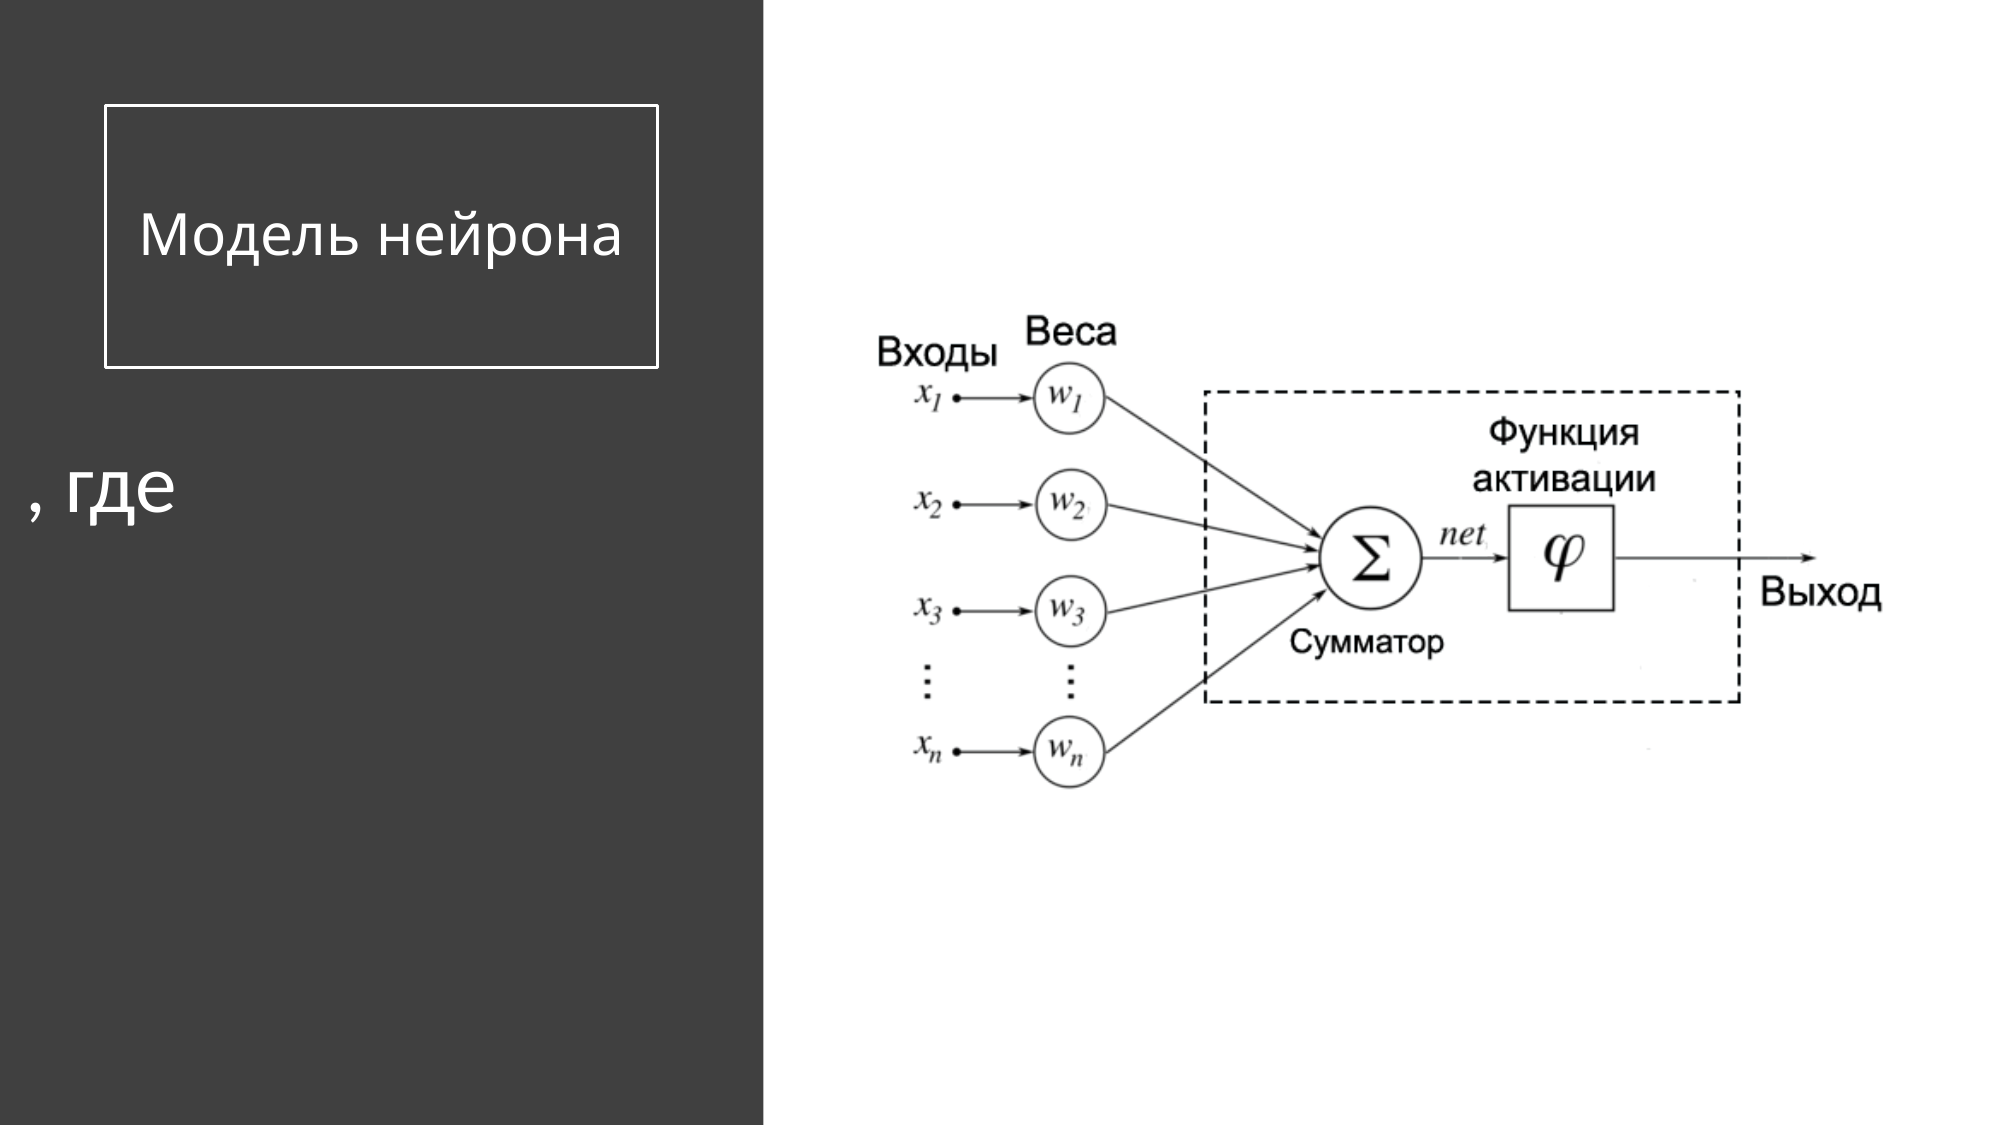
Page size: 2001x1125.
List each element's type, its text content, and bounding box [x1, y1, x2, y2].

picture [869, 305, 1895, 793]
title Модель нейрона [105, 105, 658, 368]
text_box [0, 0, 764, 1125]
